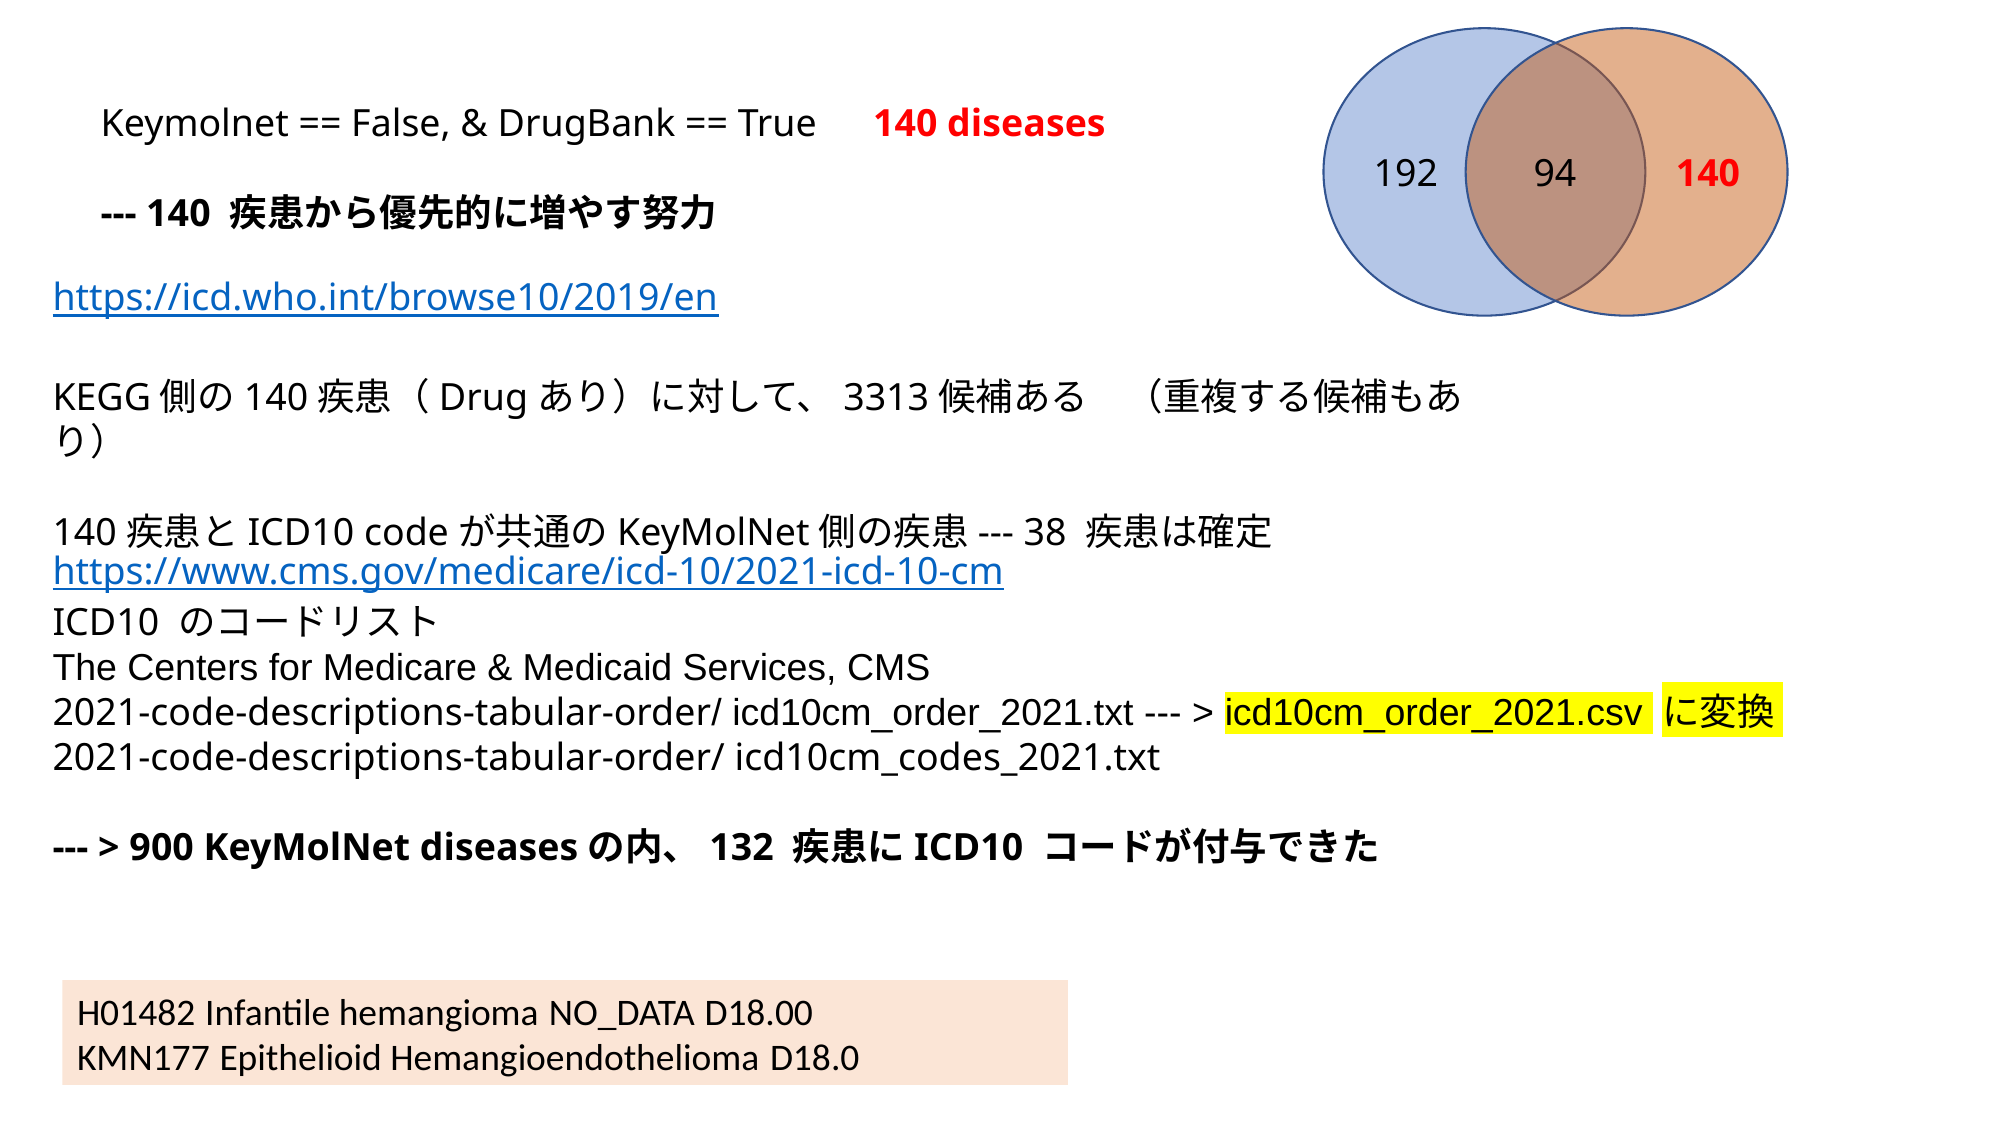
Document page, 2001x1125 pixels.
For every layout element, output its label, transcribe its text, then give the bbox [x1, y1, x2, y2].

text_box 140 [1661, 141, 1757, 202]
text_box [1468, 27, 1789, 317]
text_box https://www.cms.gov/medicare/icd-10/2021-icd-10-cm ICD10 のコードリスト The Centers for Medicare & Medicaid Services, CMS 2021-code-descriptions-tabular-order/ icd10cm_order_2021.txt --- > icd10cm_order_2021.csv に変換 2021-code-descriptions-tabular-order/ icd10cm_codes_2021.txt --- > 900 KeyMolNet diseasesの内、132 疾患にICD10 コードが付与できた [37, 539, 1814, 876]
text_box [1322, 27, 1555, 317]
text_box 94 [1518, 141, 1599, 202]
text_box Keymolnet == False, & DrugBank == True 140 diseases --- 140 疾患から優先的に増やす努力 [85, 91, 1207, 242]
text_box 192 [1359, 141, 1472, 202]
text_box KEGG側の140疾患（Drugあり）に対して、3313候補ある （重複する候補もあり） 140疾患とICD10 codeが共通のKeyMolNet側の疾患--- 38 疾患は確定 [37, 365, 1513, 561]
text_box https://icd.who.int/browse10/2019/en [37, 265, 1044, 365]
text_box H01482 Infantile hemangioma NO_DATA D18.00 KMN177 Epithelioid Hemangioendothelioma D18.0 [62, 980, 1068, 1085]
